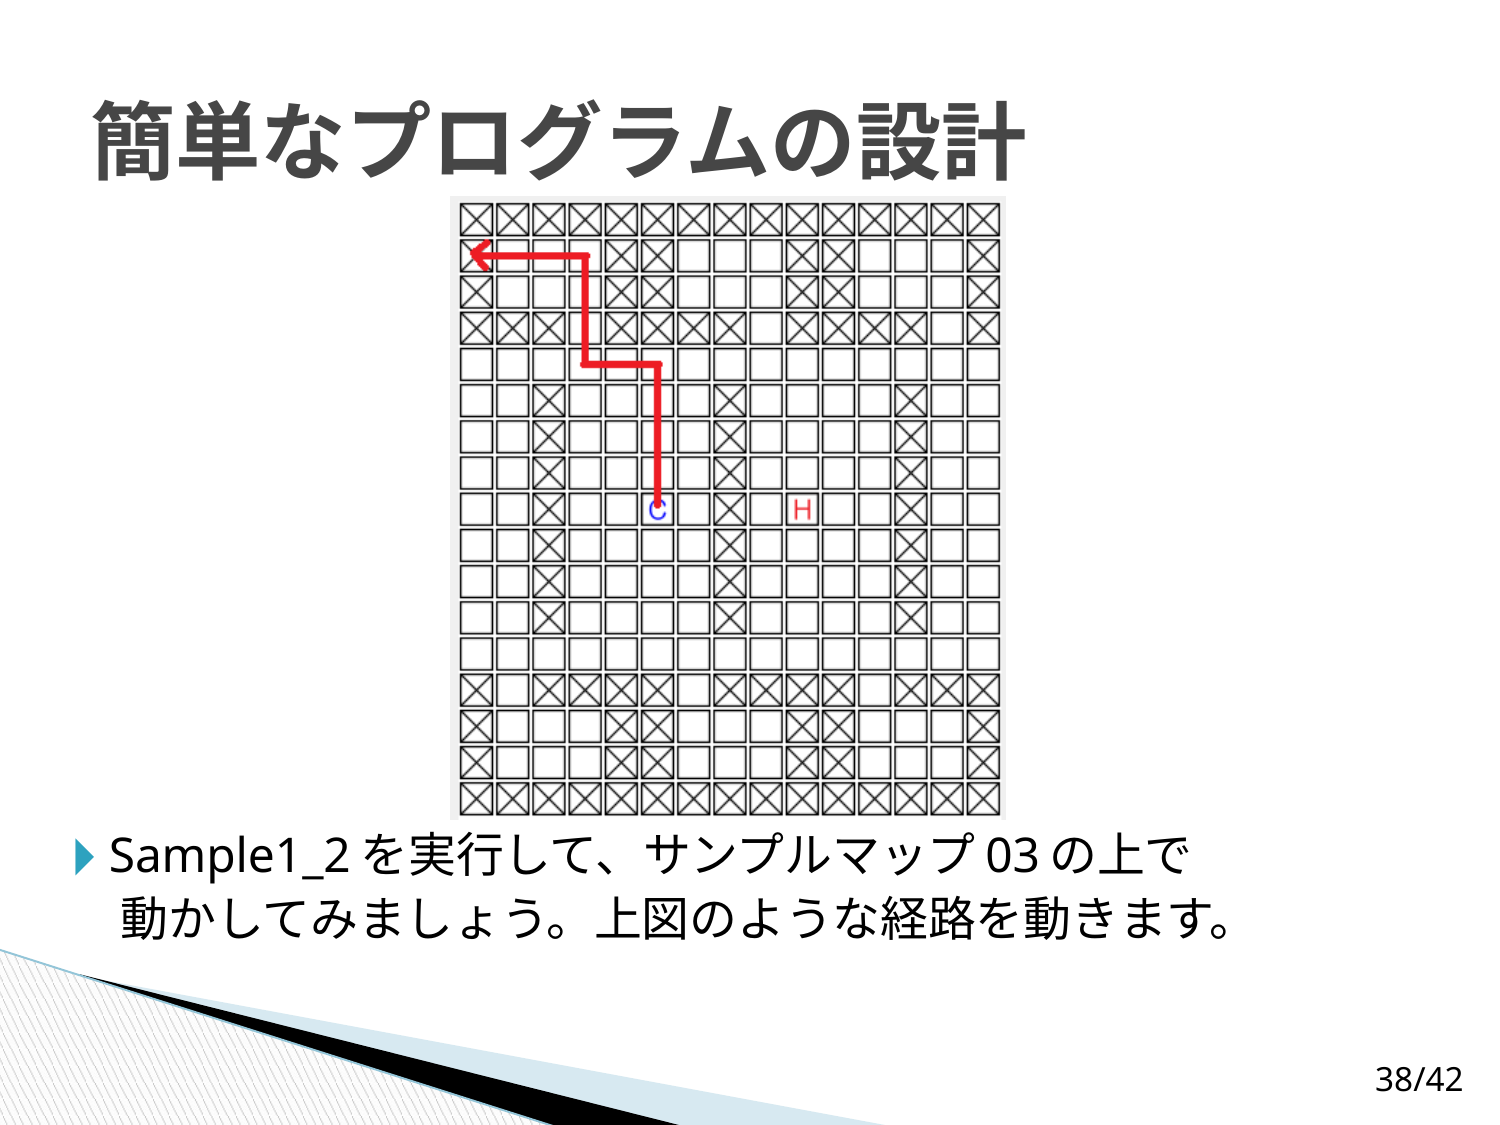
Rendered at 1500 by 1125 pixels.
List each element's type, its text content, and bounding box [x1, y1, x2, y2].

picture [450, 195, 1006, 820]
slide_number ‹#›/42 [1281, 1051, 1479, 1112]
list [75, 243, 1425, 1047]
title 簡単なプログラムの設計 [75, 45, 1425, 233]
text_box Sample1_2を実行して、サンプルマップ03の上で 動かしてみましょう。上図のような経路を動きます。 [42, 752, 1393, 1024]
